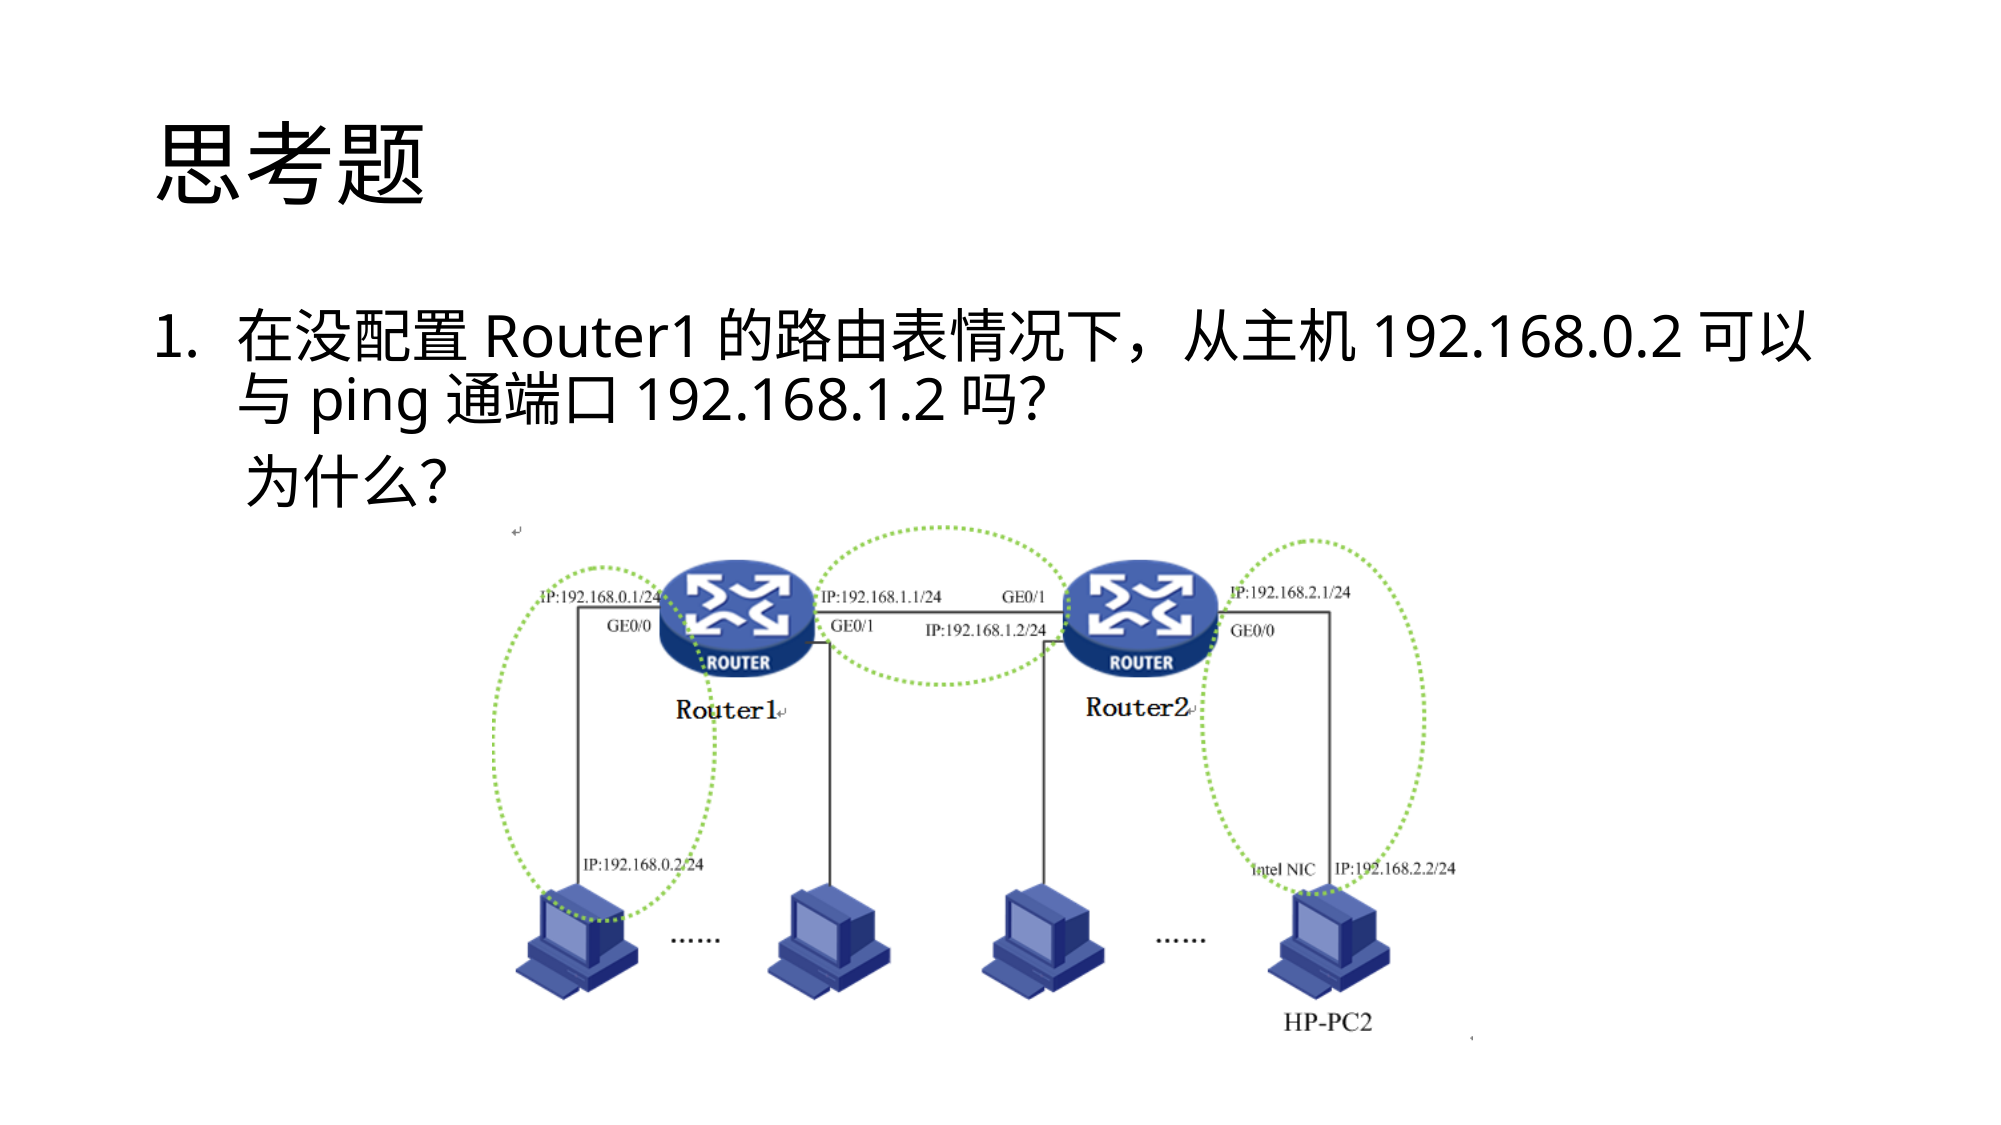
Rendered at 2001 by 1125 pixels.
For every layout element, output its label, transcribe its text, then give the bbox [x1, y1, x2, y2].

list 在没配置Router1的路由表情况下，从主机192.168.0.2可以与ping通端口192.168.1.2吗？ 为什么？ [137, 299, 1863, 550]
picture [491, 520, 1473, 1047]
title 思考题 [137, 59, 1863, 278]
